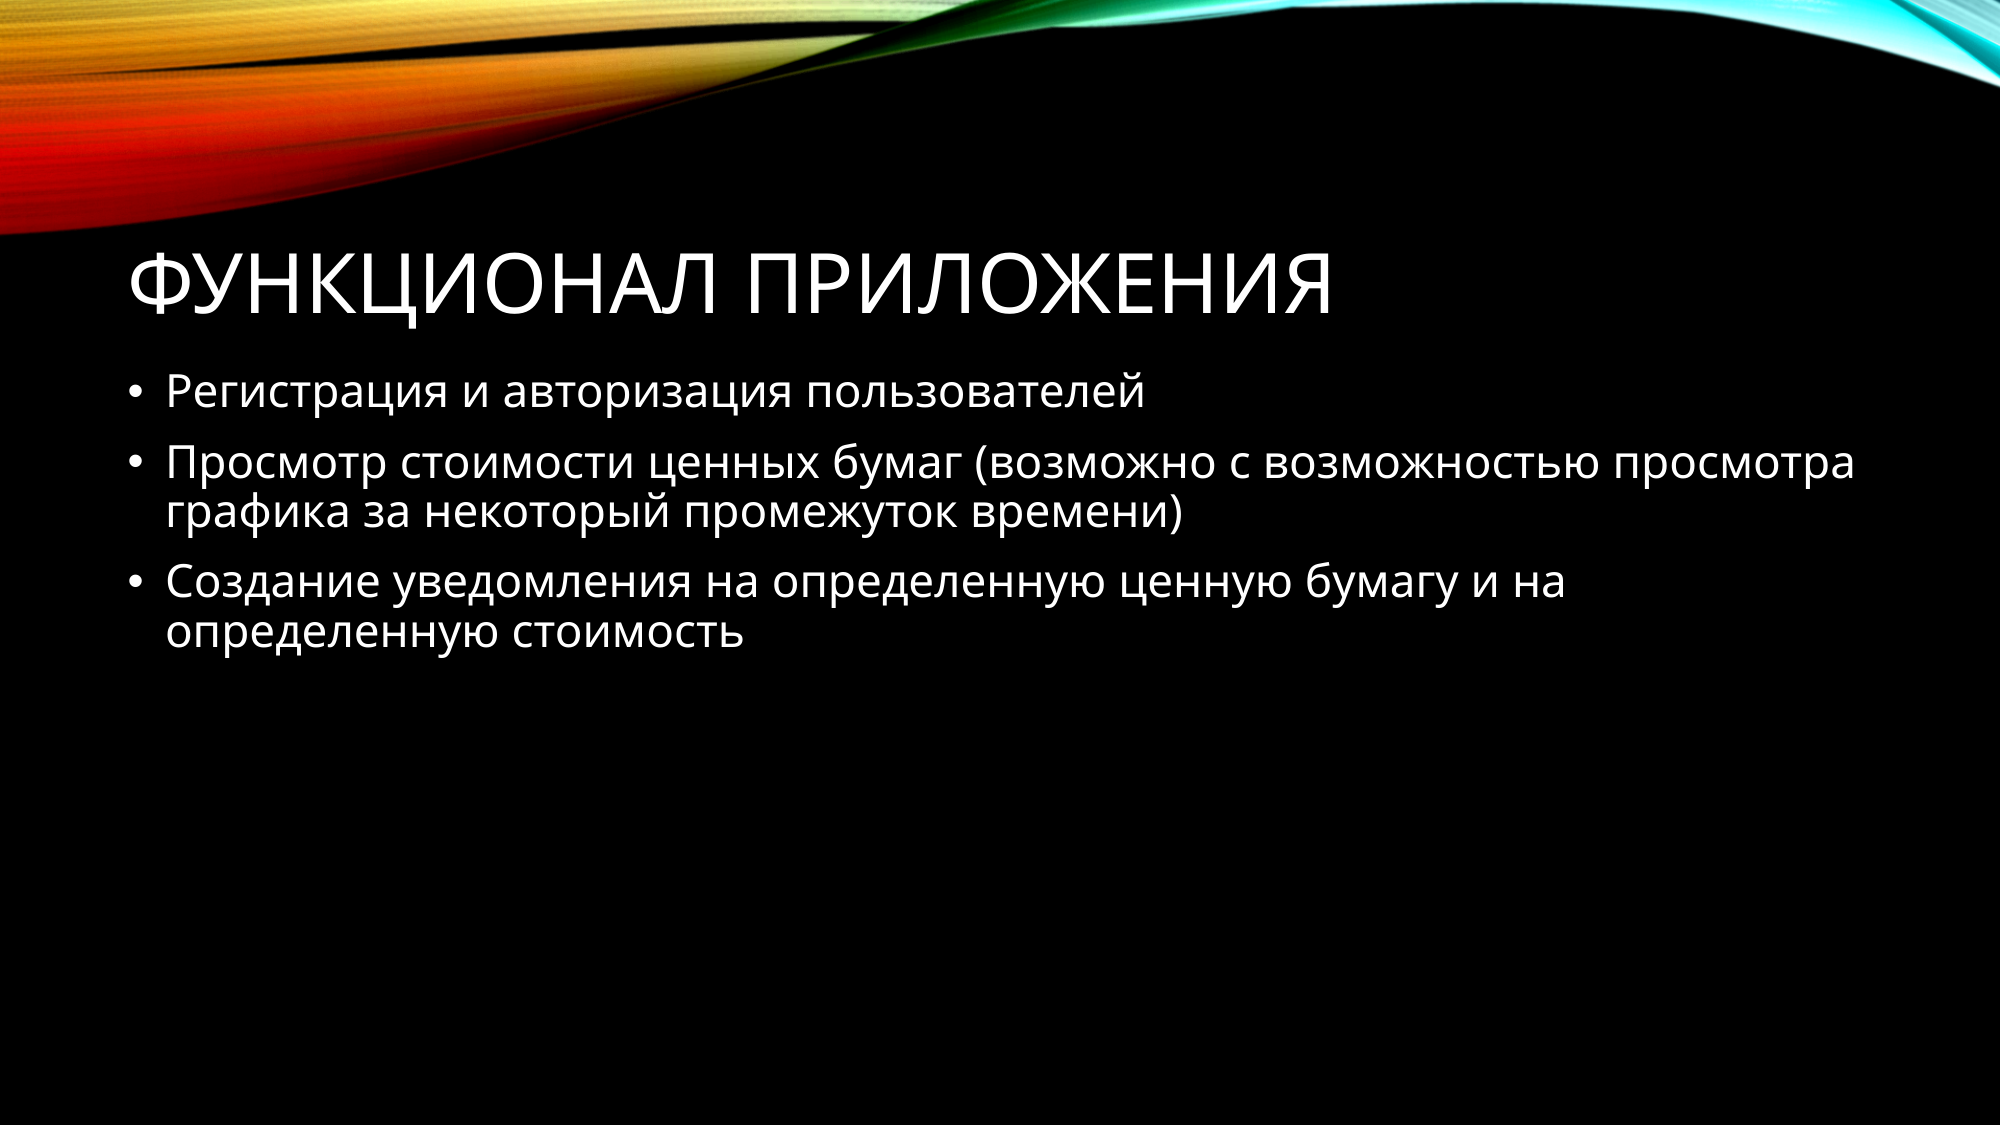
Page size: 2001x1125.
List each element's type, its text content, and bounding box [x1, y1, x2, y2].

list Регистрация и авторизация пользователей Просмотр стоимости ценных бумаг (возможно с возможностью просмотра графика за некоторый промежуток времени) Создание уведомления на определенную ценную бумагу и на определенную стоимость [112, 360, 1888, 1021]
picture [0, 0, 2000, 237]
title Функционал приложения [112, 180, 1525, 360]
